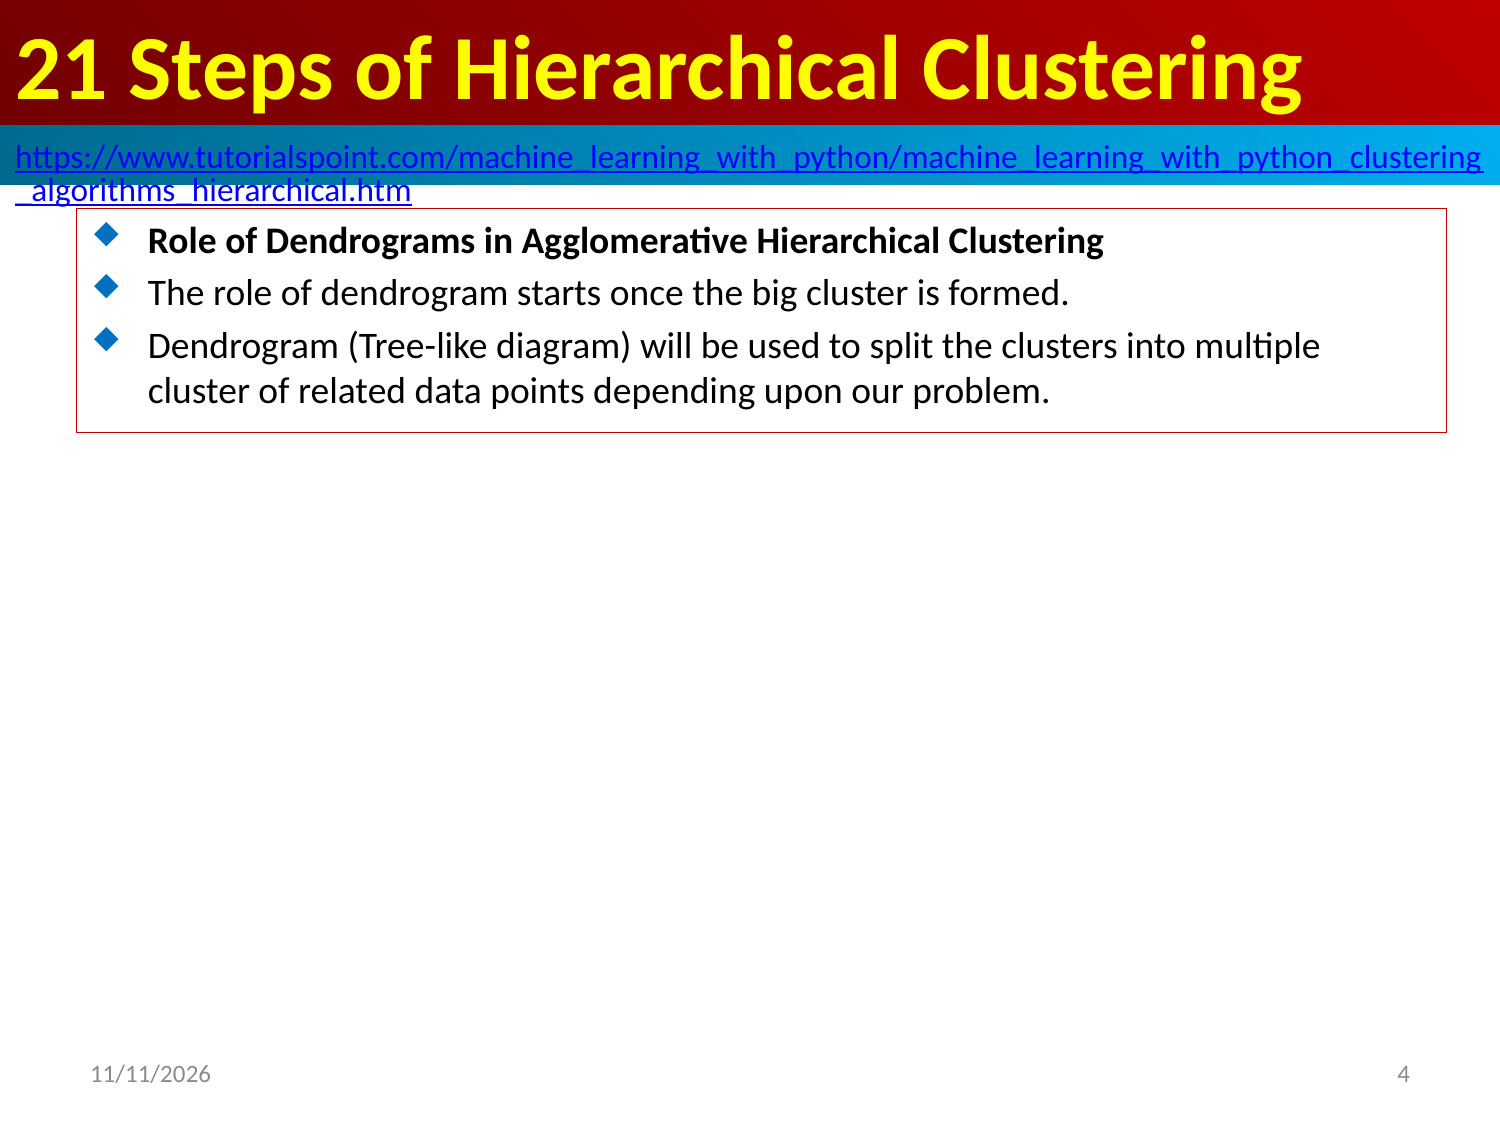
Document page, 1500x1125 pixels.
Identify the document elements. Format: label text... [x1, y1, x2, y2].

subtitle Role of Dendrograms in Agglomerative Hierarchical Clustering The role of dendrogram starts once the big cluster is formed. Dendrogram (Tree-like diagram) will be used to split the clusters into multiple cluster of related data points depending upon our problem. [76, 208, 1447, 433]
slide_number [75, 1042, 425, 1103]
title 21 Steps of Hierarchical Clustering [0, 0, 1500, 125]
slide_number 4 [1074, 1042, 1425, 1103]
text_box https://www.tutorialspoint.com/machine_learning_with_python/machine_learning_with_python_clustering_algorithms_hierarchical.htm [0, 125, 1500, 185]
